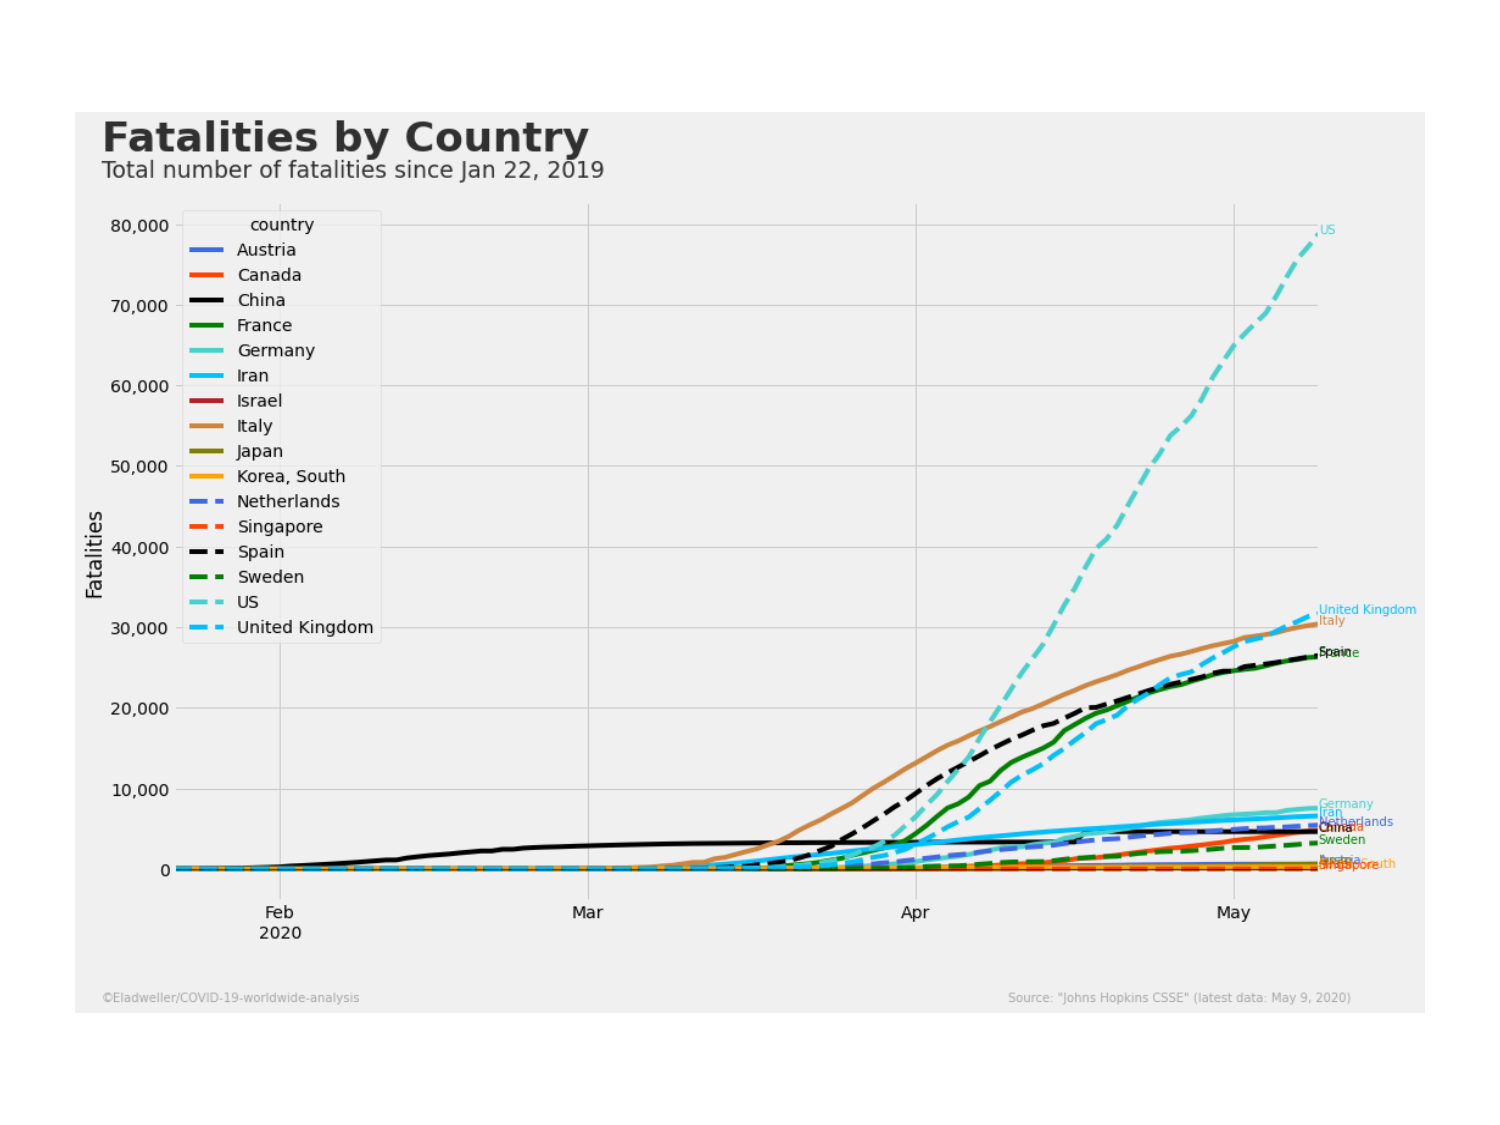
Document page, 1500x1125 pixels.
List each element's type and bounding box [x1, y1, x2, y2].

picture [74, 112, 1426, 1013]
